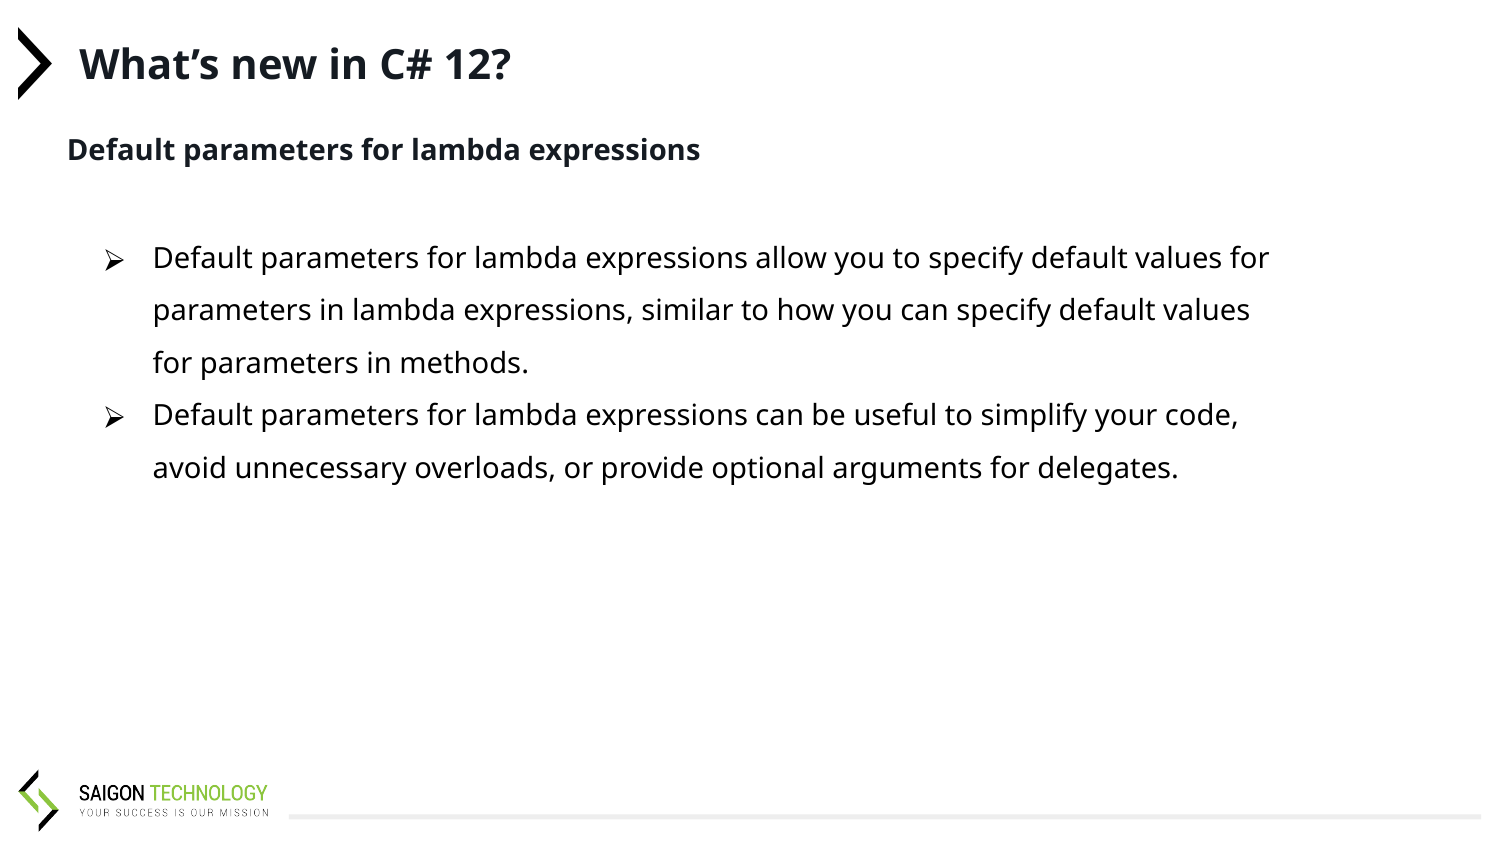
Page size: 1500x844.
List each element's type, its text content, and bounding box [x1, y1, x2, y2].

text_box Default parameters for lambda expressions allow you to specify default values for parameters in lambda expressions, similar to how you can specify default values for parameters in methods. Default parameters for lambda expressions can be useful to simplify your code, avoid unnecessary overloads, or provide optional arguments for delegates. [62, 206, 1312, 499]
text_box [18, 768, 1482, 833]
text_box Default parameters for lambda expressions [51, 116, 738, 182]
picture [18, 27, 53, 100]
text_box What’s new in C# 12? [64, 23, 990, 104]
